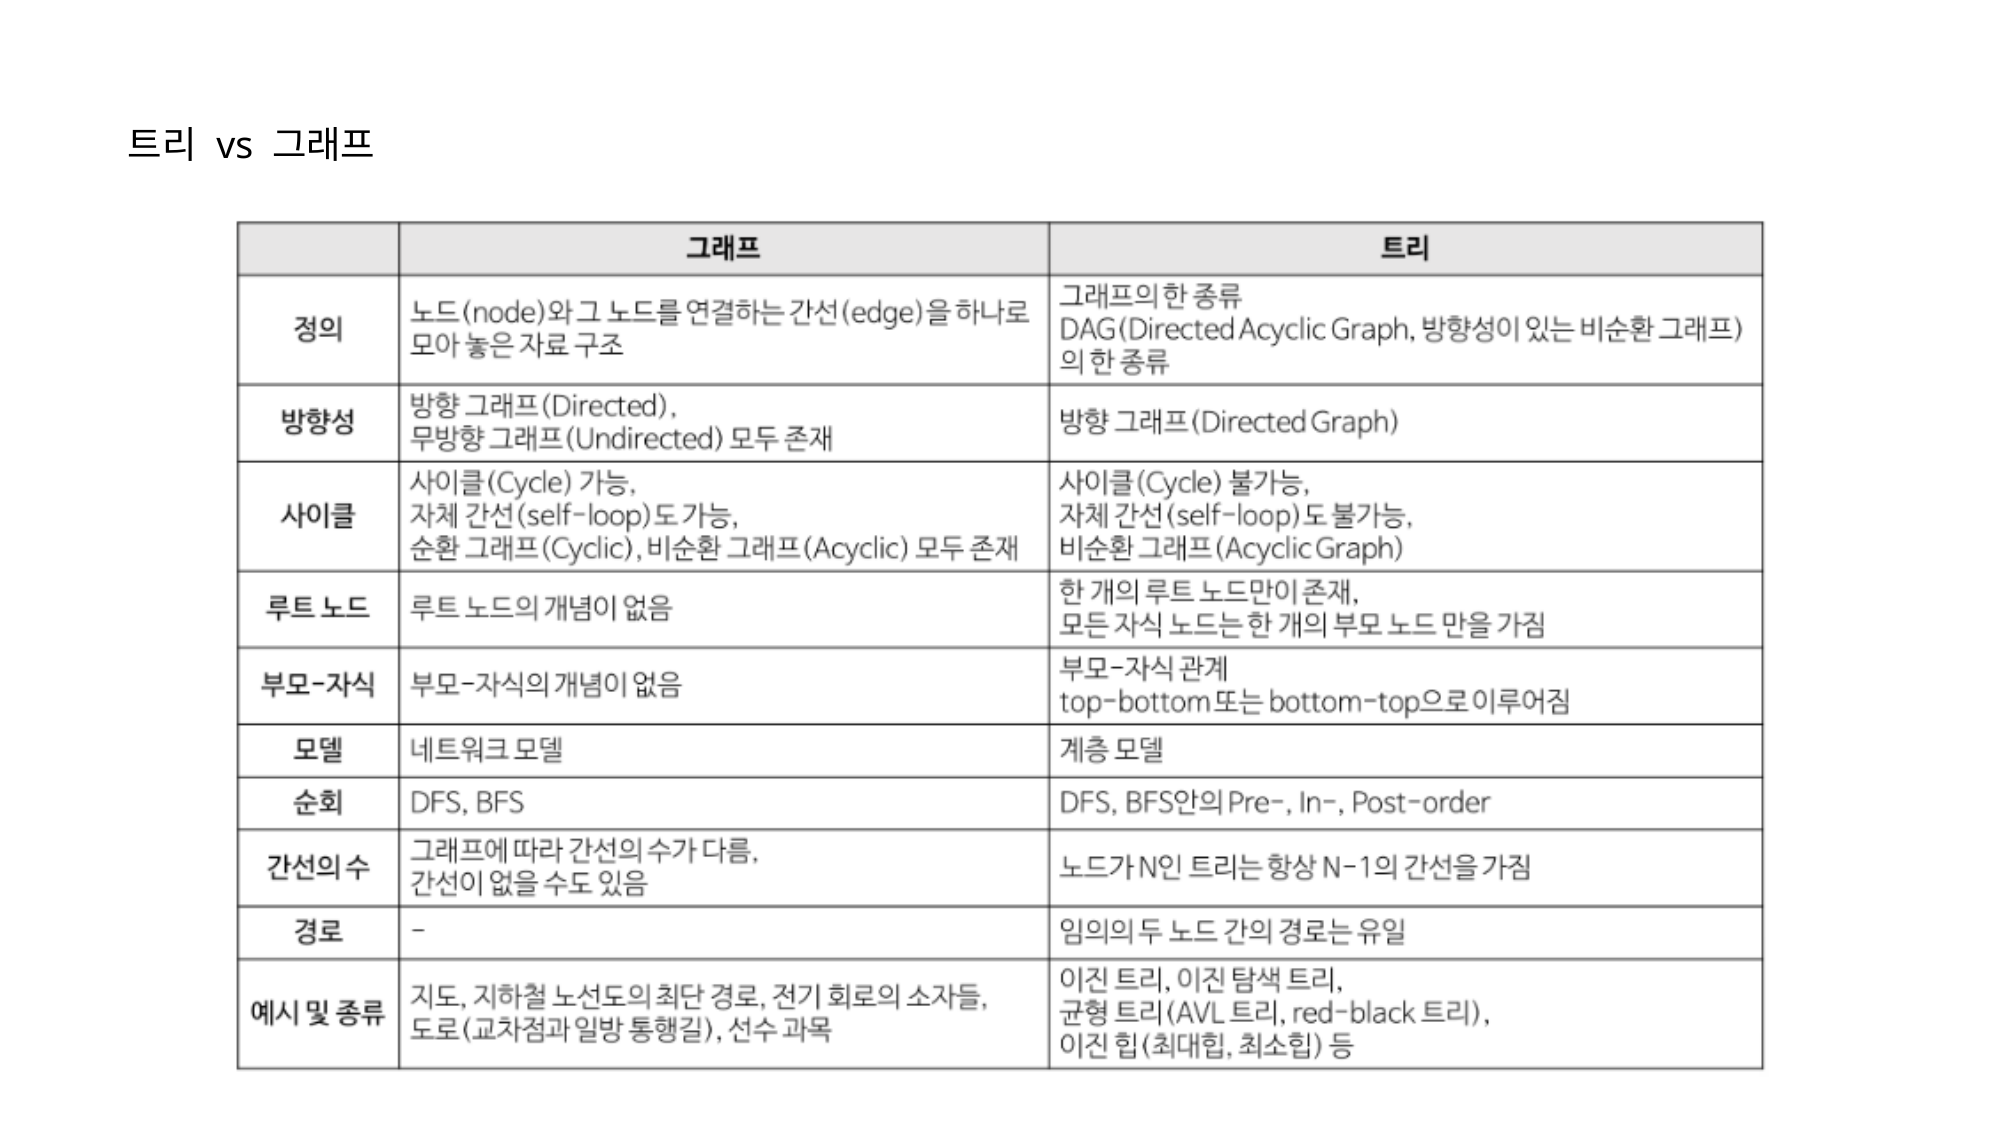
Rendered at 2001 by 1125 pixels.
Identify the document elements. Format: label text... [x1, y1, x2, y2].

text_box 트리 vs 그래프 [113, 114, 419, 174]
picture [230, 211, 1770, 1077]
